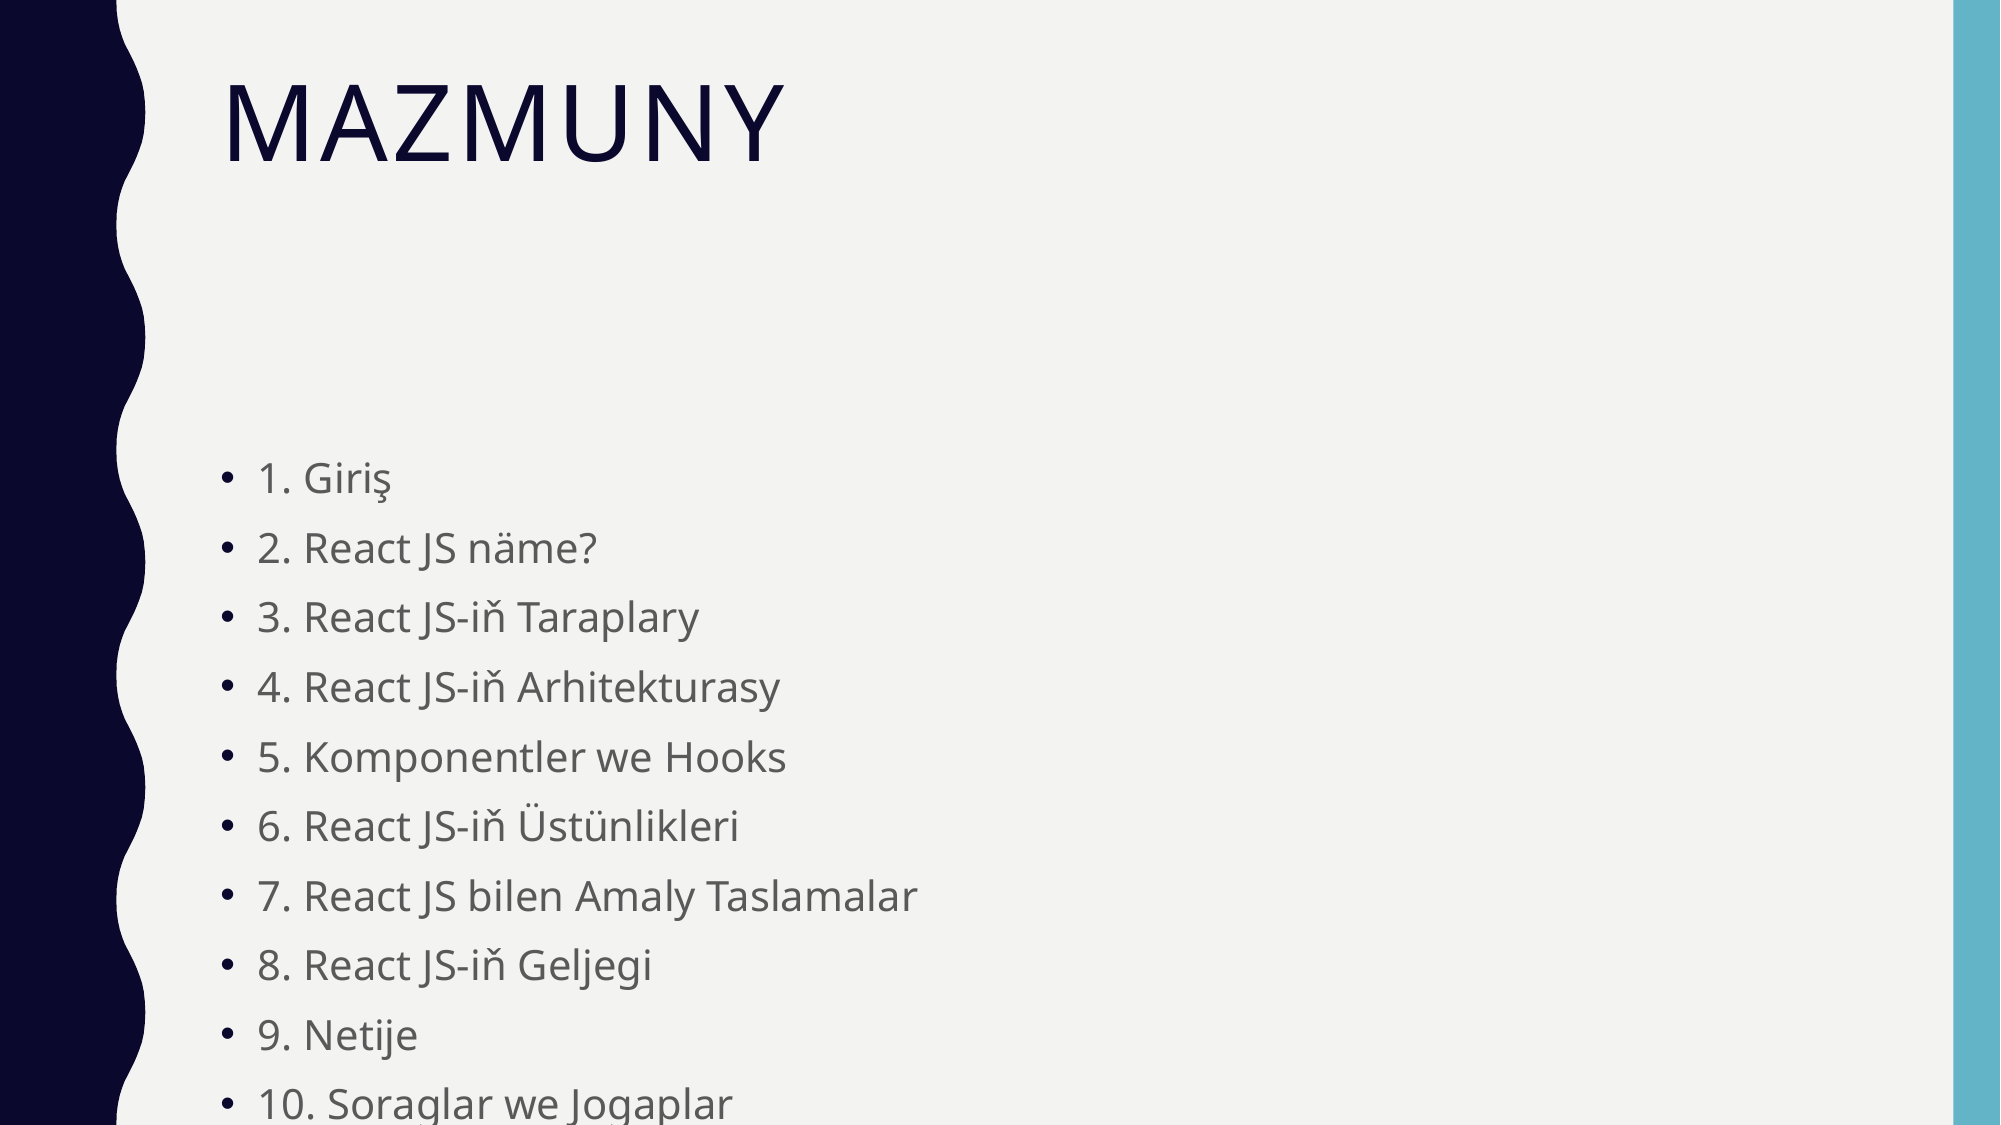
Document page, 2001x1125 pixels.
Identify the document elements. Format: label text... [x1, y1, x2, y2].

title MAZMUNY [205, 62, 1875, 308]
list 1. Giriş 2. React JS näme? 3. React JS-iň Taraplary 4. React JS-iň Arhitekturasy 5. Komponentler we Hooks 6. React JS-iň Üstünlikleri 7. React JS bilen Amaly Taslamalar 8. React JS-iň Geljegi 9. Netije 10. Soraglar we Jogaplar [205, 375, 1875, 965]
